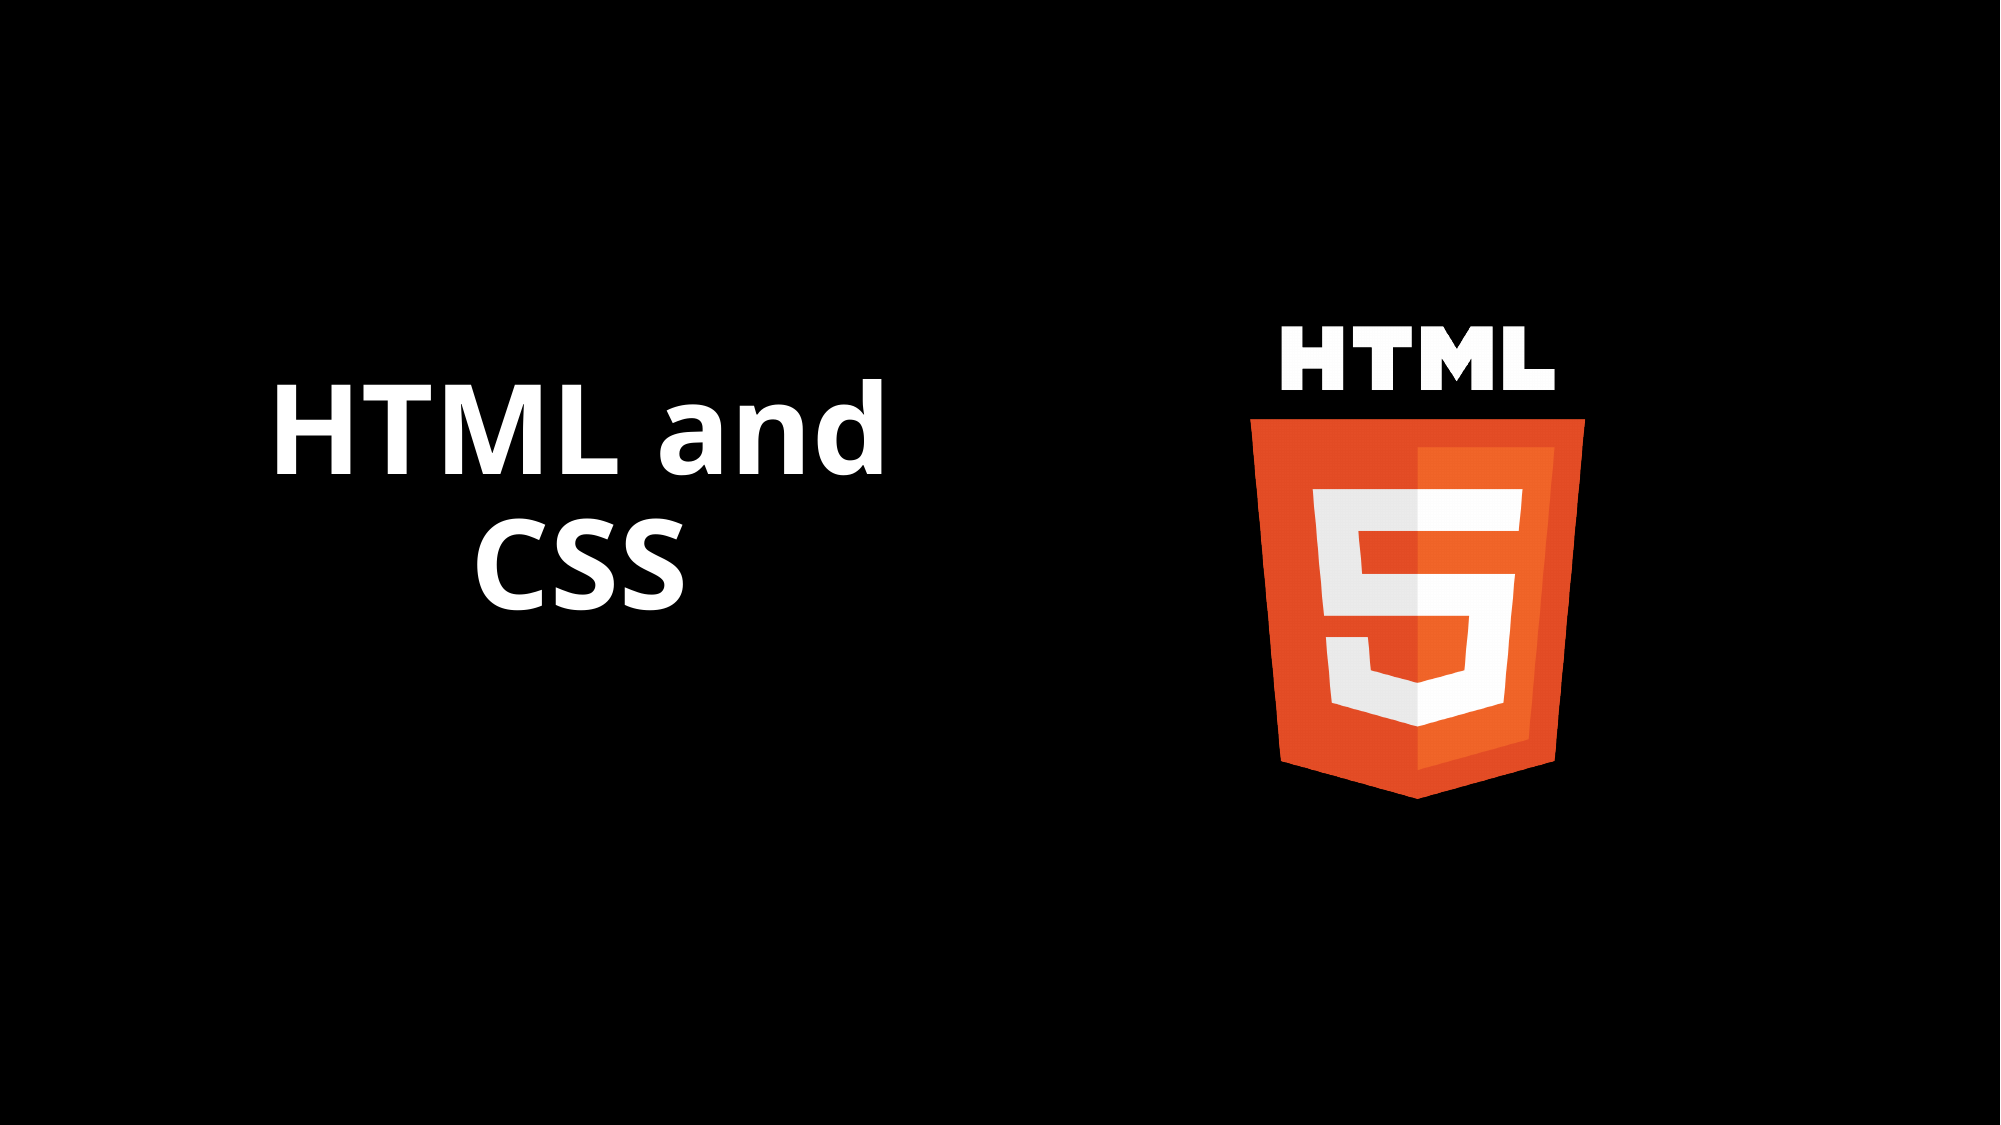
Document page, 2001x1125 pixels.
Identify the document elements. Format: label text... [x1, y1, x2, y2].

picture [1175, 320, 1660, 805]
title HTML and CSS [137, 480, 1022, 645]
